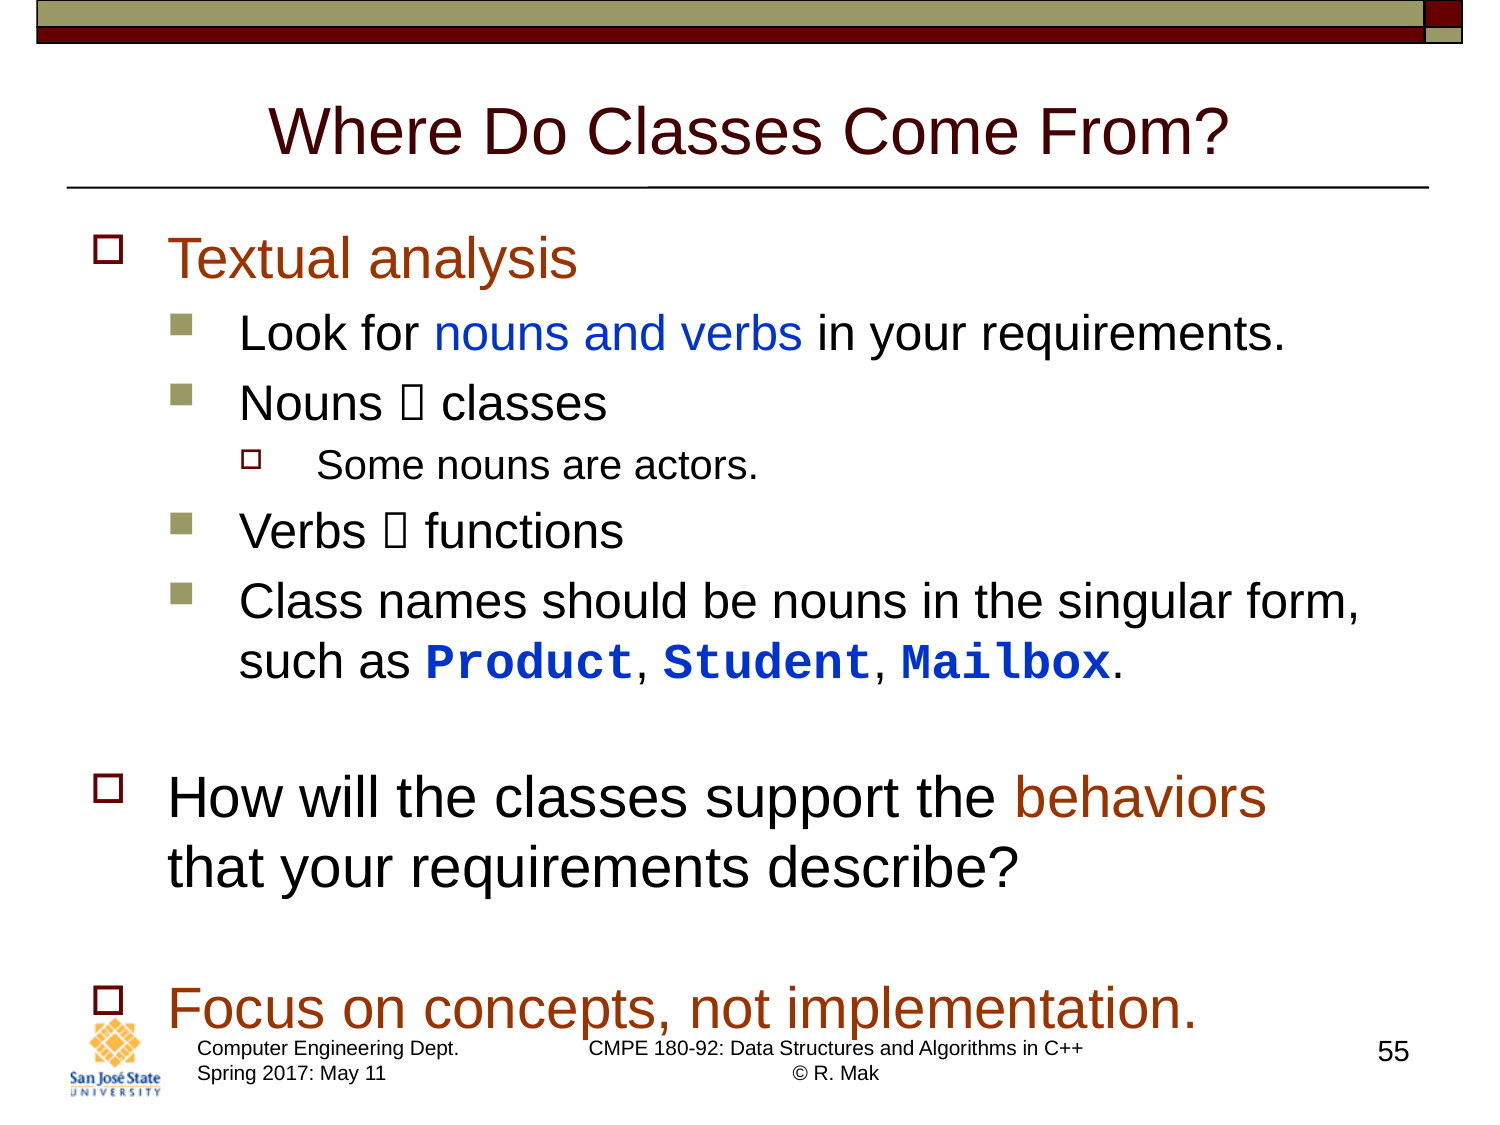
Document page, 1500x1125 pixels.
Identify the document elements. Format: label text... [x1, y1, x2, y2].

list Textual analysis Look for nouns and verbs in your requirements. Nouns  classes Some nouns are actors. Verbs  functions Class names should be nouns in the singular form, such as Product, Student, Mailbox. How will the classes support the behaviors that your requirements describe? Focus on concepts, not implementation. [75, 212, 1425, 1006]
title Where Do Classes Come From? [75, 67, 1425, 175]
picture [60, 1012, 166, 1112]
slide_number 55 [1112, 1025, 1425, 1100]
